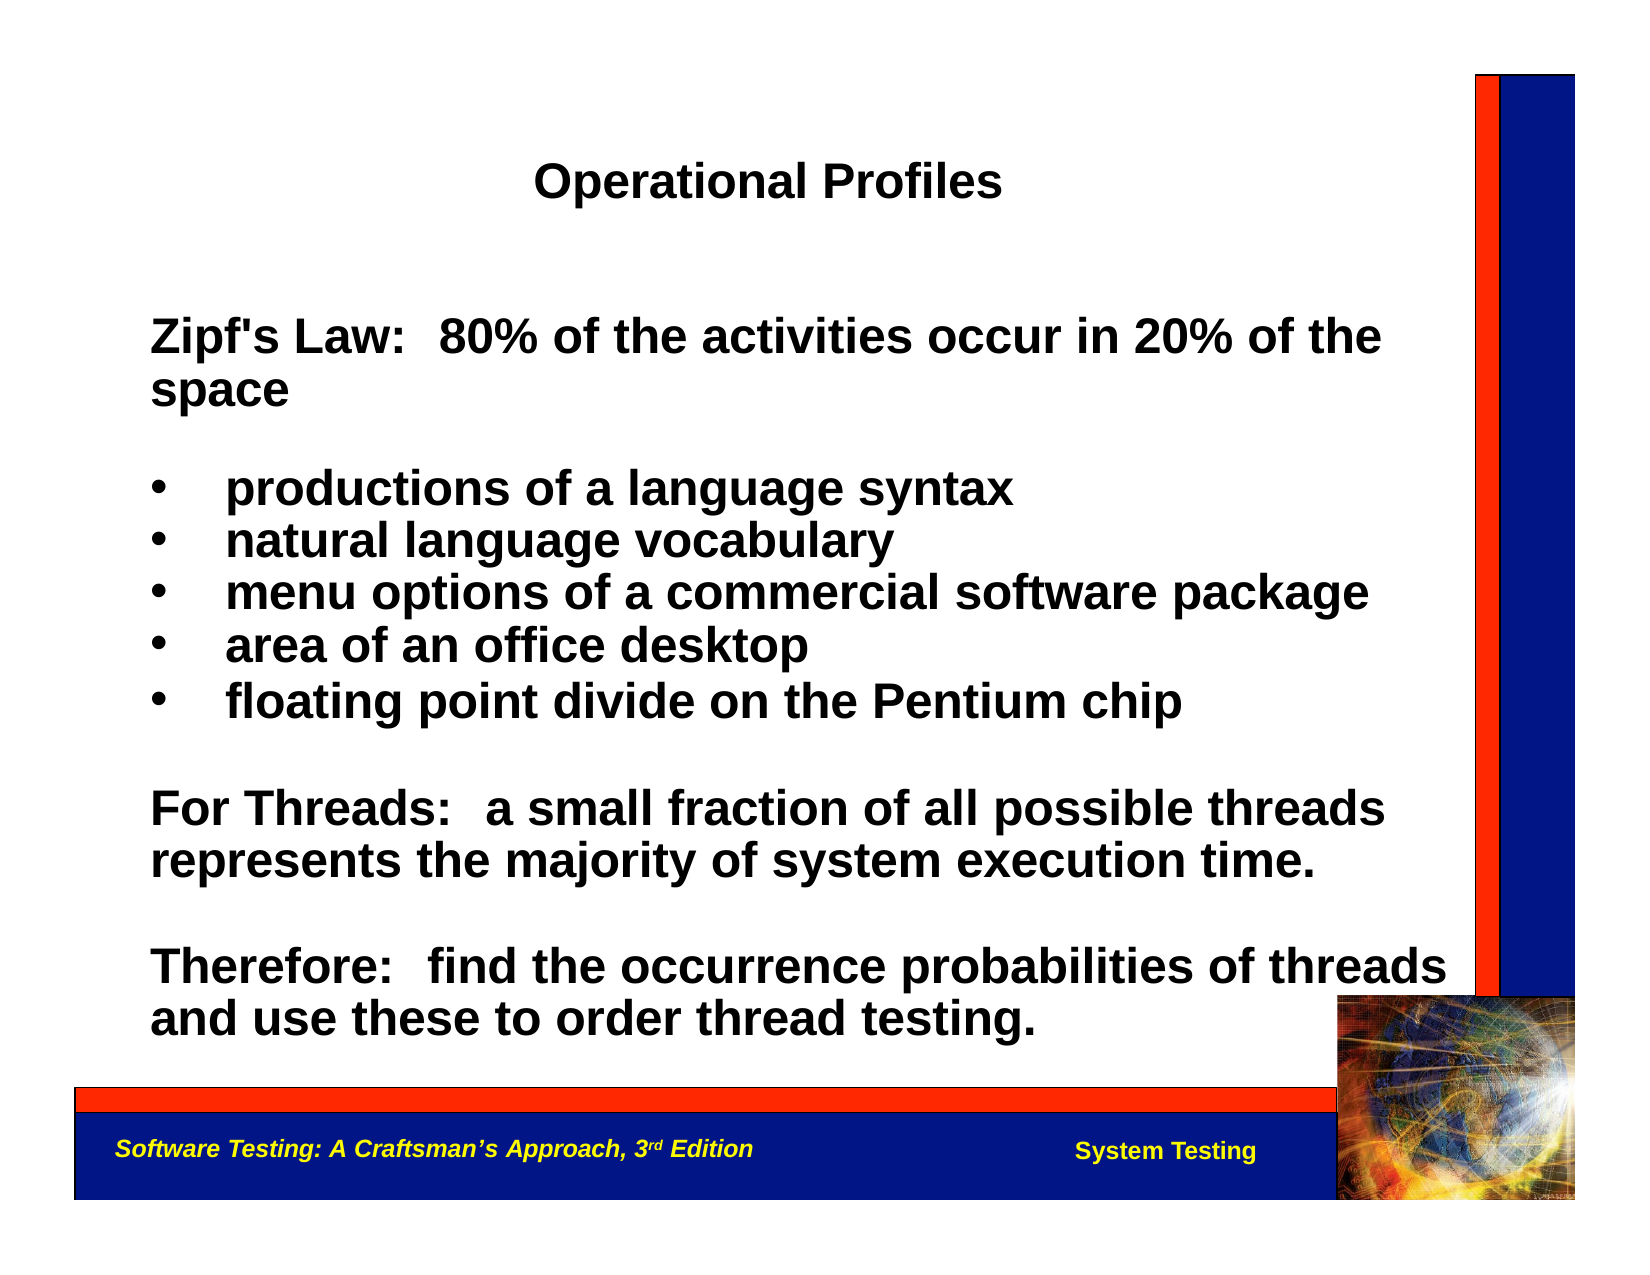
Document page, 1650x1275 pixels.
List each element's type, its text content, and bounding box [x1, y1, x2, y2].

text_box Operational Profiles Zipf's Law: 80% of the activities occur in 20% of the space productions of a language syntax natural language vocabulary menu options of a commercial software package area of an office desktop floating point divide on the Pentium chip For Threads: a small fraction of all possible threads represents the majority of system execution time. Therefore: find the occurrence probabilities of threads and use these to order thread testing. [147, 148, 1458, 1046]
slide_number System Testing [1072, 1134, 1263, 1275]
footer Software Testing: A Craftsman’s Approach, 3rd Edition [112, 1132, 765, 1275]
picture [1337, 995, 1575, 1200]
